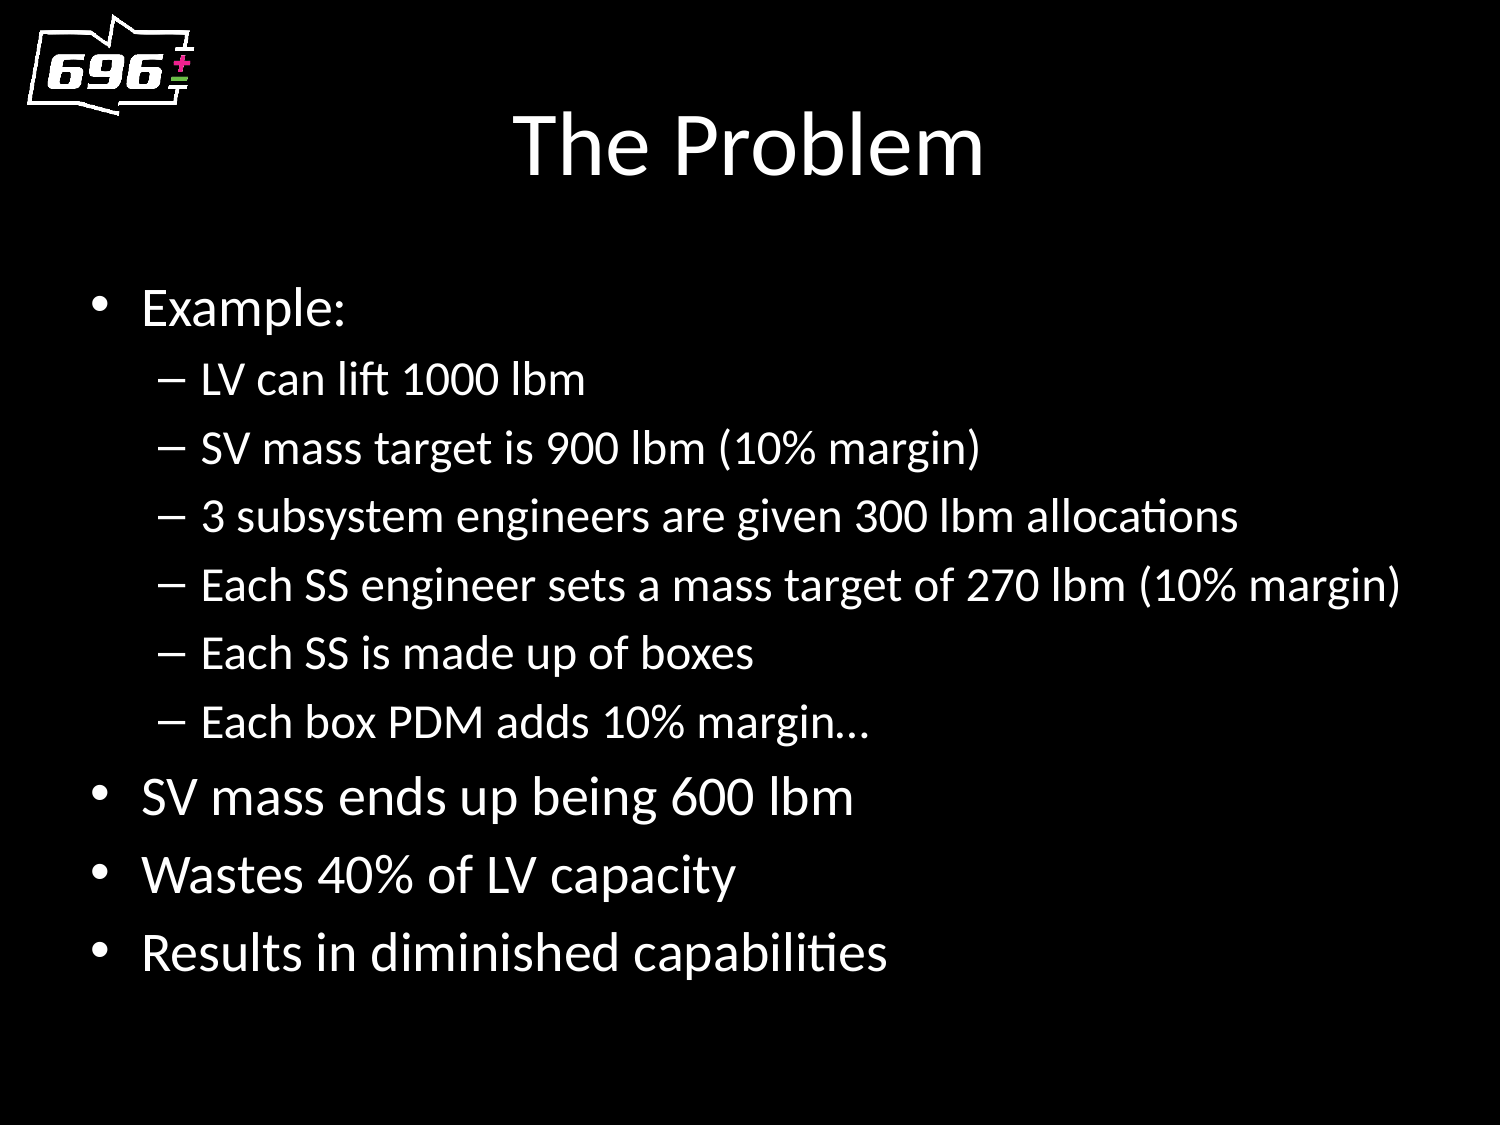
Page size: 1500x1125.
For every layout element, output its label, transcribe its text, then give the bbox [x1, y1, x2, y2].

list Example: LV can lift 1000 lbm SV mass target is 900 lbm (10% margin) 3 subsystem engineers are given 300 lbm allocations Each SS engineer sets a mass target of 270 lbm (10% margin) Each SS is made up of boxes Each box PDM adds 10% margin… SV mass ends up being 600 lbm Wastes 40% of LV capacity Results in diminished capabilities [75, 262, 1425, 1005]
title The Problem [75, 45, 1425, 233]
picture [0, 5, 225, 132]
